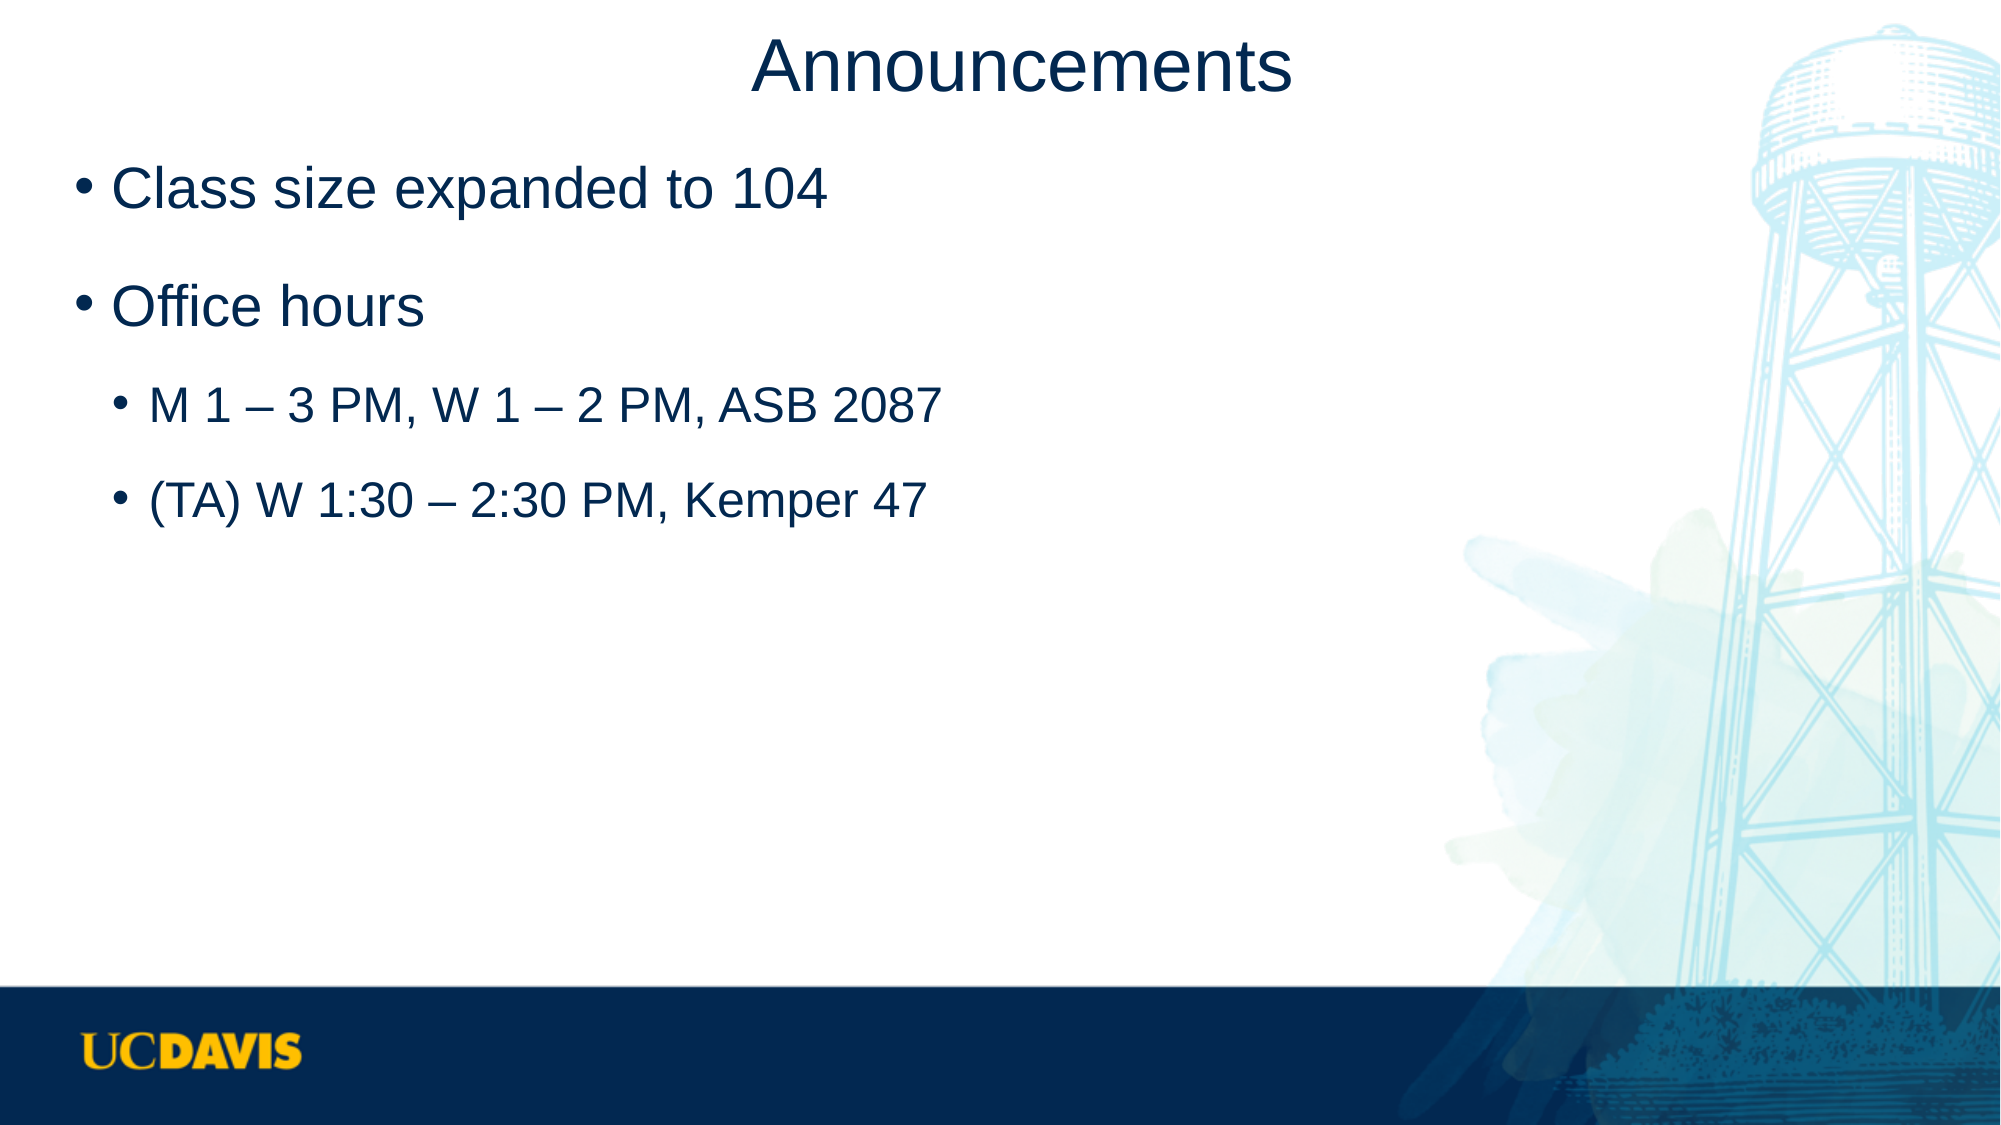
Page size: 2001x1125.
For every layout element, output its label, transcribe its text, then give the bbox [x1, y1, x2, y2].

picture [0, 0, 2001, 1125]
list Class size expanded to 104 Office hours M 1 – 3 PM, W 1 – 2 PM, ASB 2087 (TA) W 1:30 – 2:30 PM, Kemper 47 [59, 128, 1938, 985]
title Announcements [0, 0, 2000, 115]
